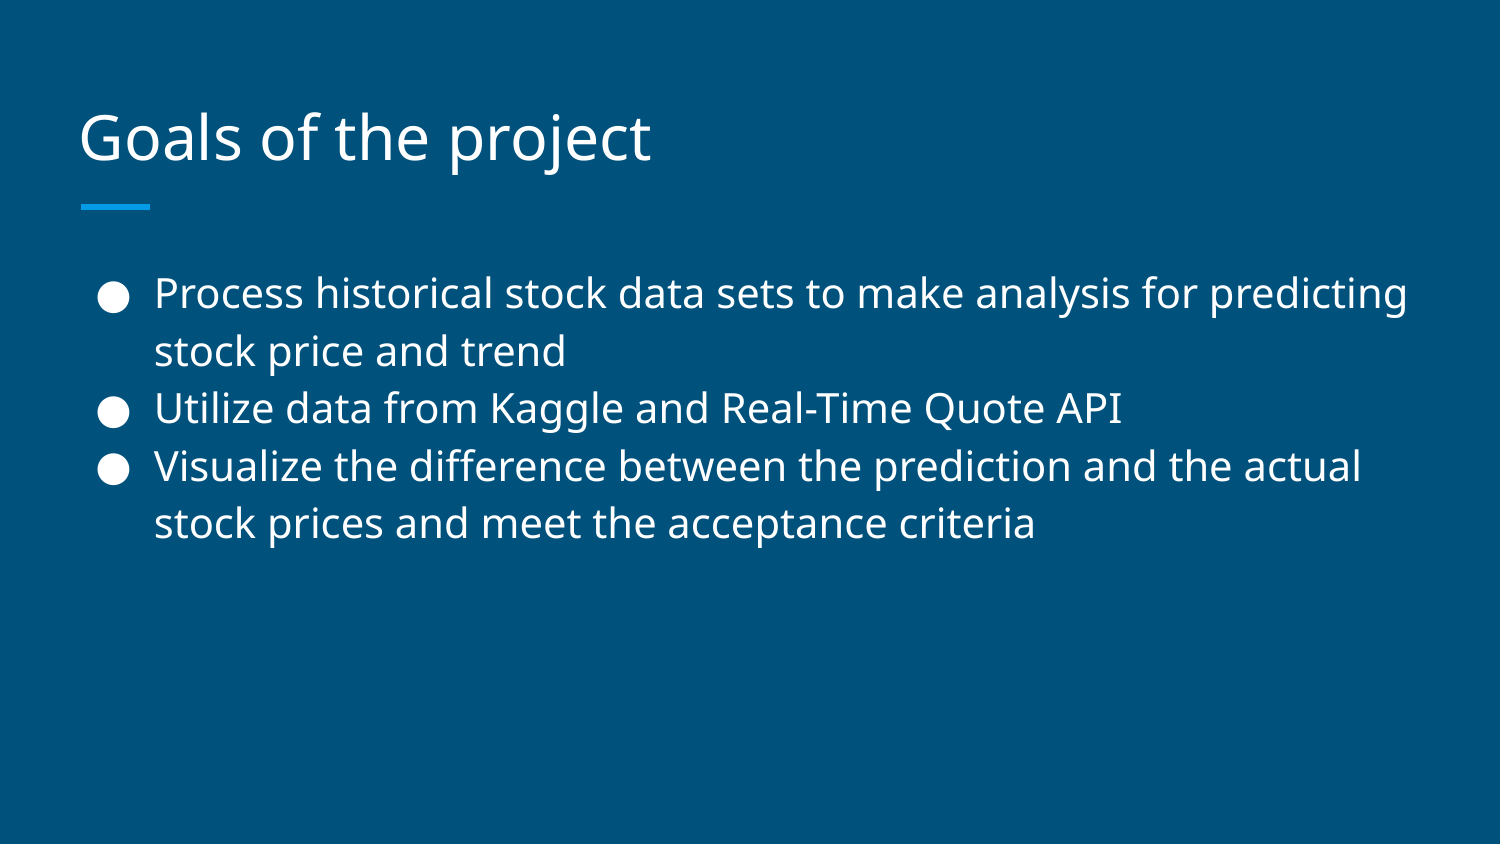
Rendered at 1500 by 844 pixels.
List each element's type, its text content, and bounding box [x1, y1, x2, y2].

title Goals of the project [63, 75, 1437, 188]
list Process historical stock data sets to make analysis for predicting stock price and trend Utilize data from Kaggle and Real-Time Quote API Visualize the difference between the prediction and the actual stock prices and meet the acceptance criteria [63, 244, 1437, 750]
